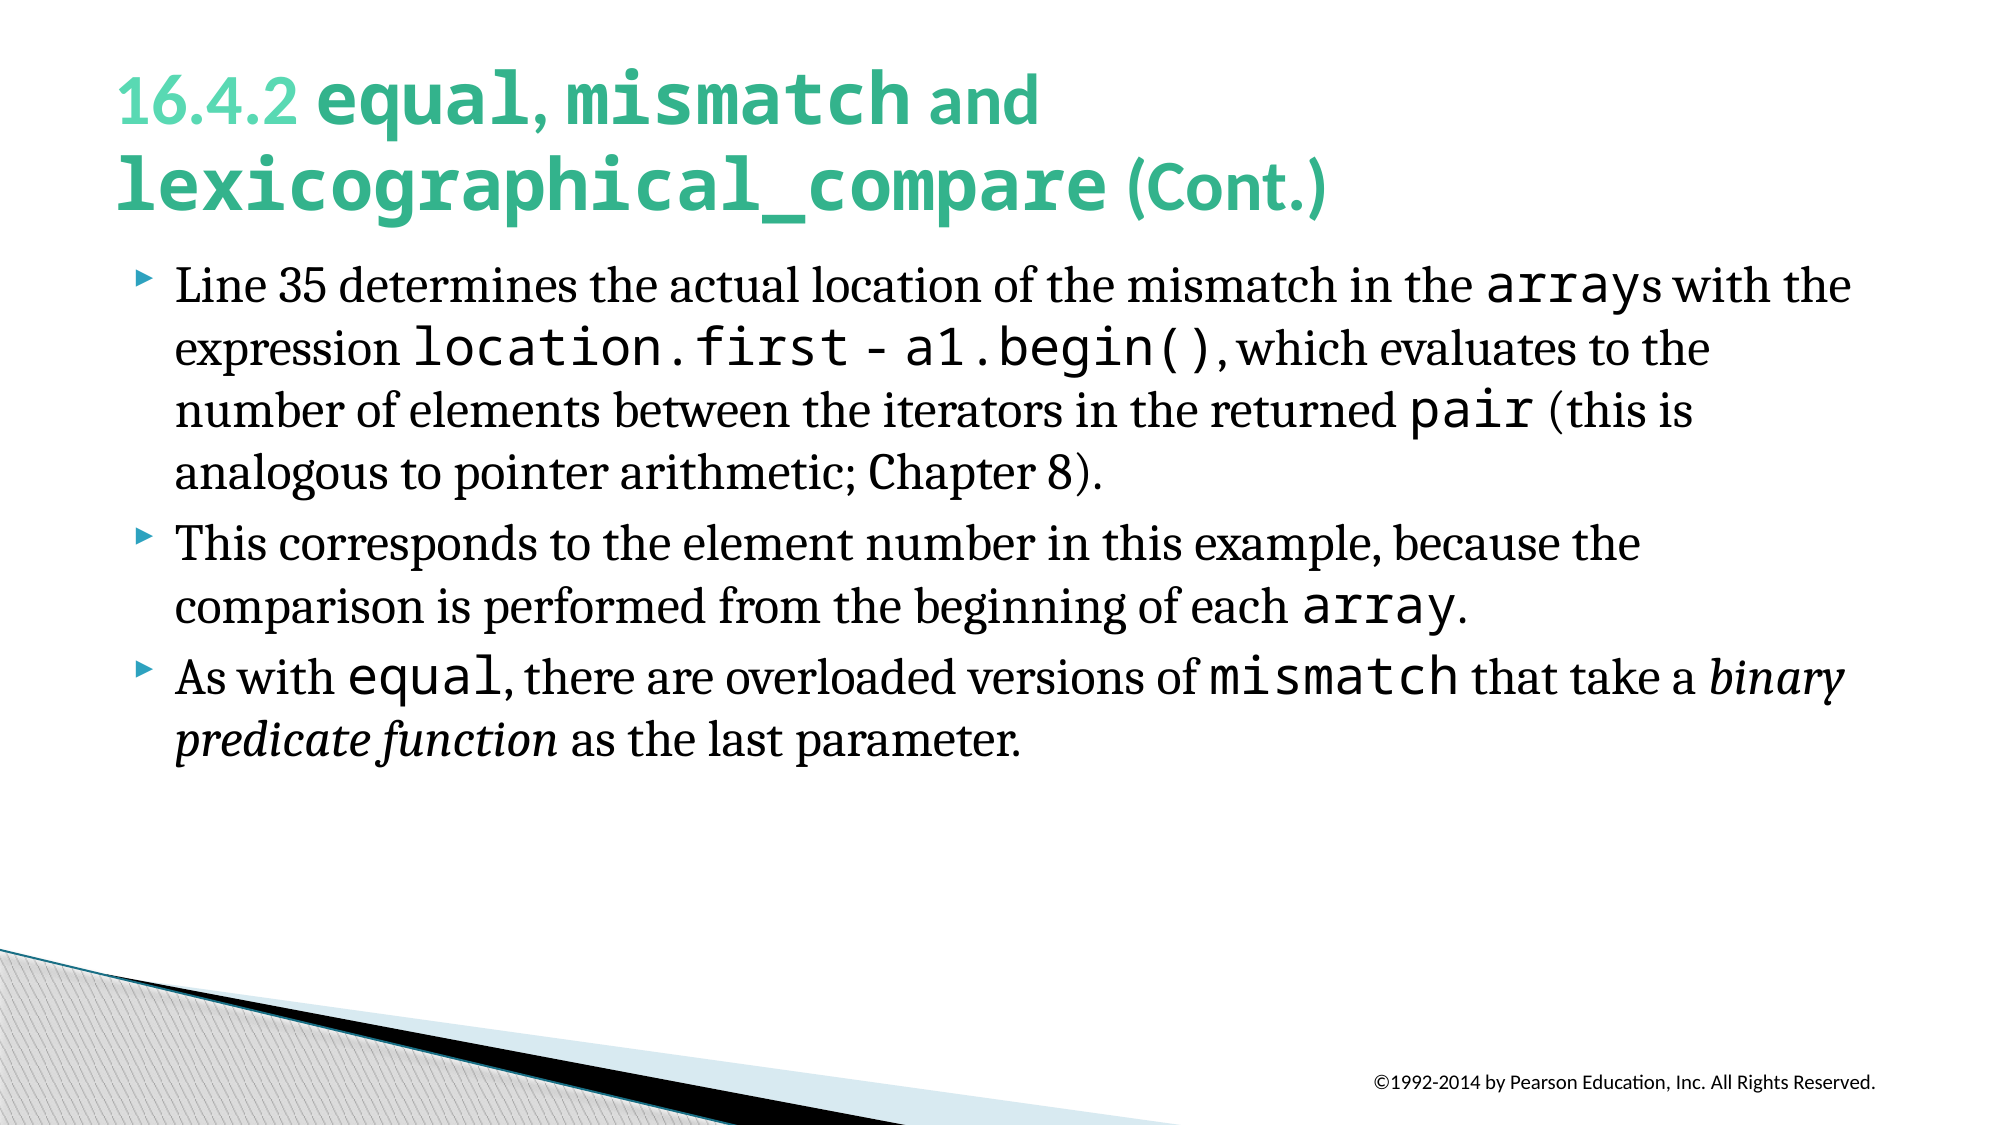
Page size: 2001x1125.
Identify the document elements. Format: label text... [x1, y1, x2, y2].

footer ©1992-2014 by Pearson Education, Inc. All Rights Reserved. [866, 1051, 1892, 1112]
title 16.4.2 equal, mismatch and lexicographical_compare (Cont.) [99, 45, 1900, 233]
list Line 35 determines the actual location of the mismatch in the arrays with the expression location.first - a1.begin(), which evaluates to the number of elements between the iterators in the returned pair (this is analogous to pointer arithmetic; Chapter 8). This corresponds to the element number in this example, because the comparison is performed from the beginning of each array. As with equal, there are overloaded versions of mismatch that take a binary predicate function as the last parameter. [99, 242, 1900, 986]
